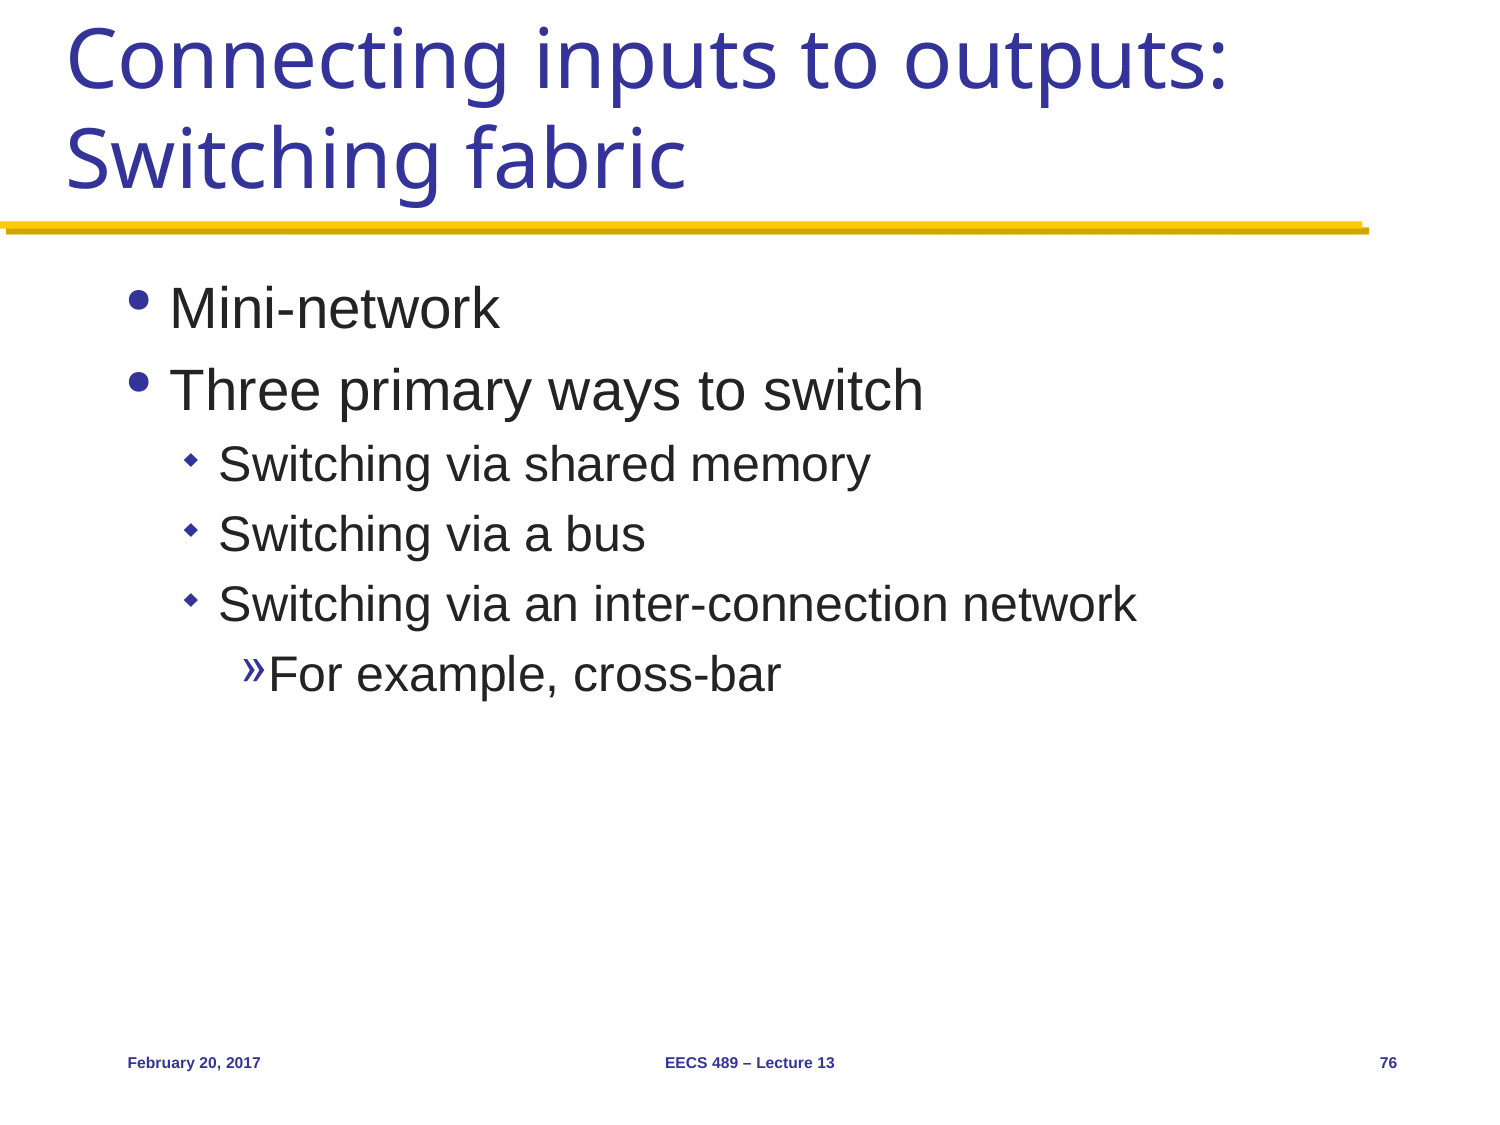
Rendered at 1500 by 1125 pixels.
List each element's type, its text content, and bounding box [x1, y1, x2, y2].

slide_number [112, 1024, 426, 1101]
list Mini-network Three primary ways to switch Switching via shared memory Switching via a bus Switching via an inter-connection network For example, cross-bar [112, 262, 1413, 988]
title Connecting inputs to outputs: Switching fabric [49, 24, 1451, 213]
footer EECS 489 – Lecture 13 [512, 1024, 988, 1101]
slide_number 76 [1312, 1024, 1413, 1101]
